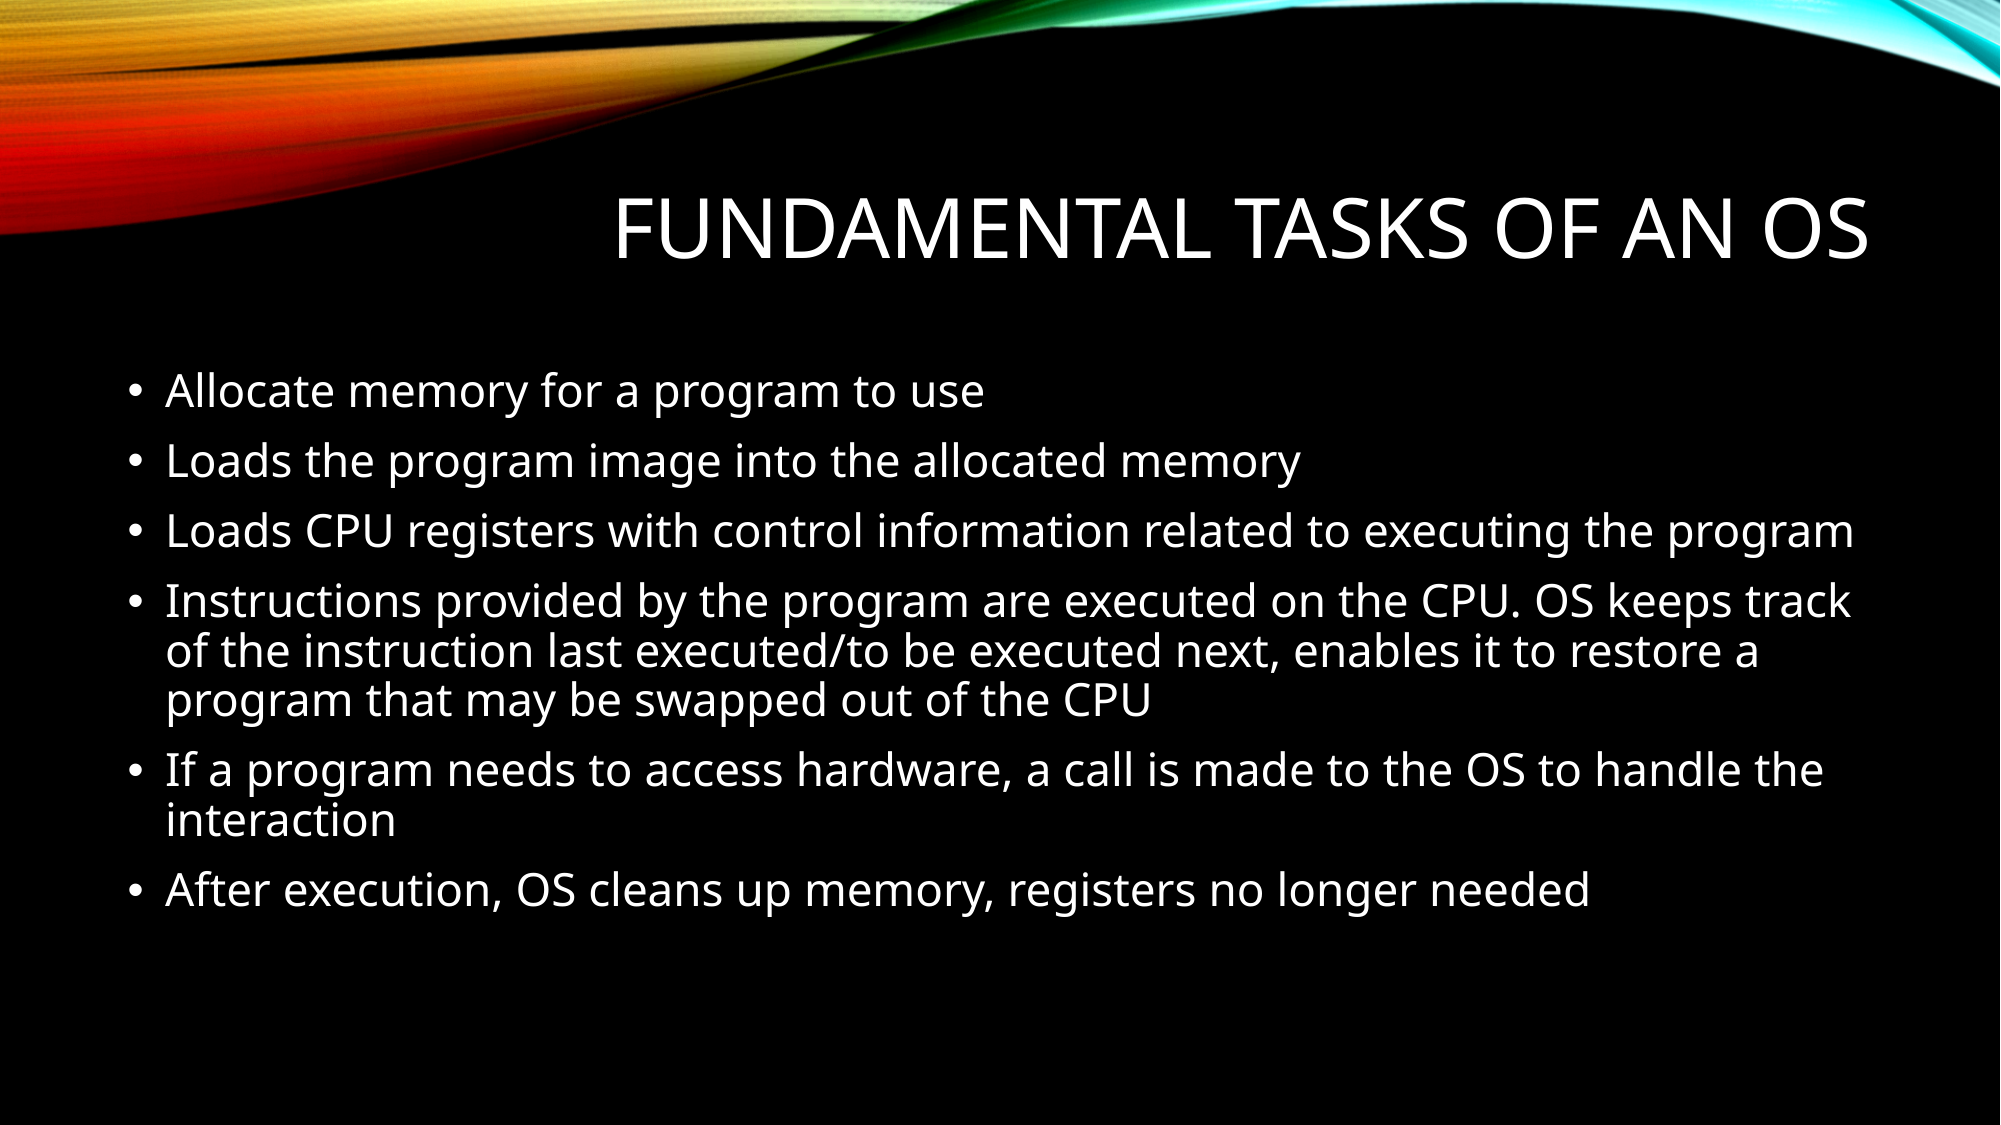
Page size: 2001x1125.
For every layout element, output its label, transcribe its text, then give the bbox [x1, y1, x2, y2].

picture [0, 0, 2000, 237]
title Fundamental Tasks of AN OS [474, 125, 1888, 338]
list Allocate memory for a program to use Loads the program image into the allocated memory Loads CPU registers with control information related to executing the program Instructions provided by the program are executed on the CPU. OS keeps track of the instruction last executed/to be executed next, enables it to restore a program that may be swapped out of the CPU If a program needs to access hardware, a call is made to the OS to handle the interaction After execution, OS cleans up memory, registers no longer needed [112, 360, 1888, 1021]
